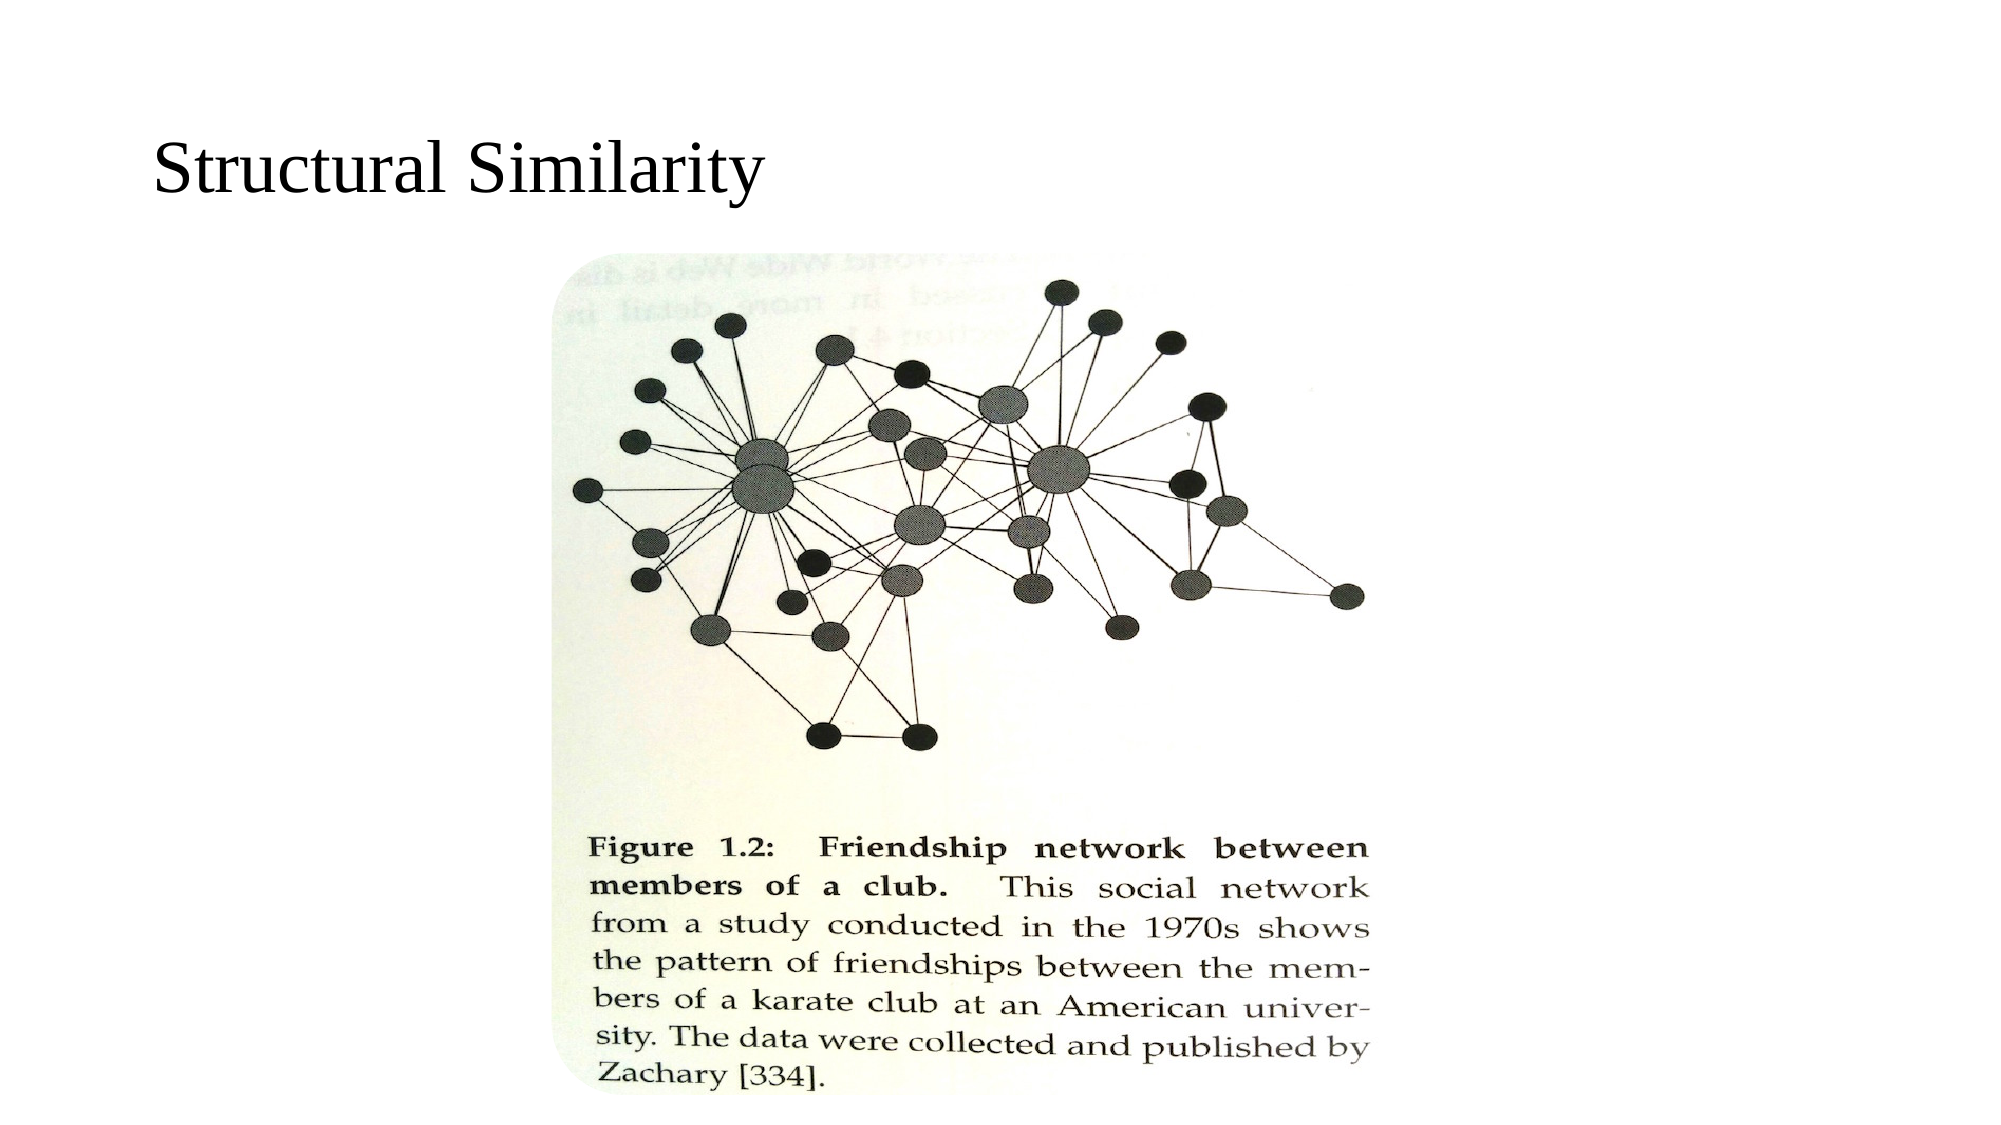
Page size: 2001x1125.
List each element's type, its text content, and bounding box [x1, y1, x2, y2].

title Structural Similarity [137, 59, 1863, 278]
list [551, 253, 1396, 1095]
